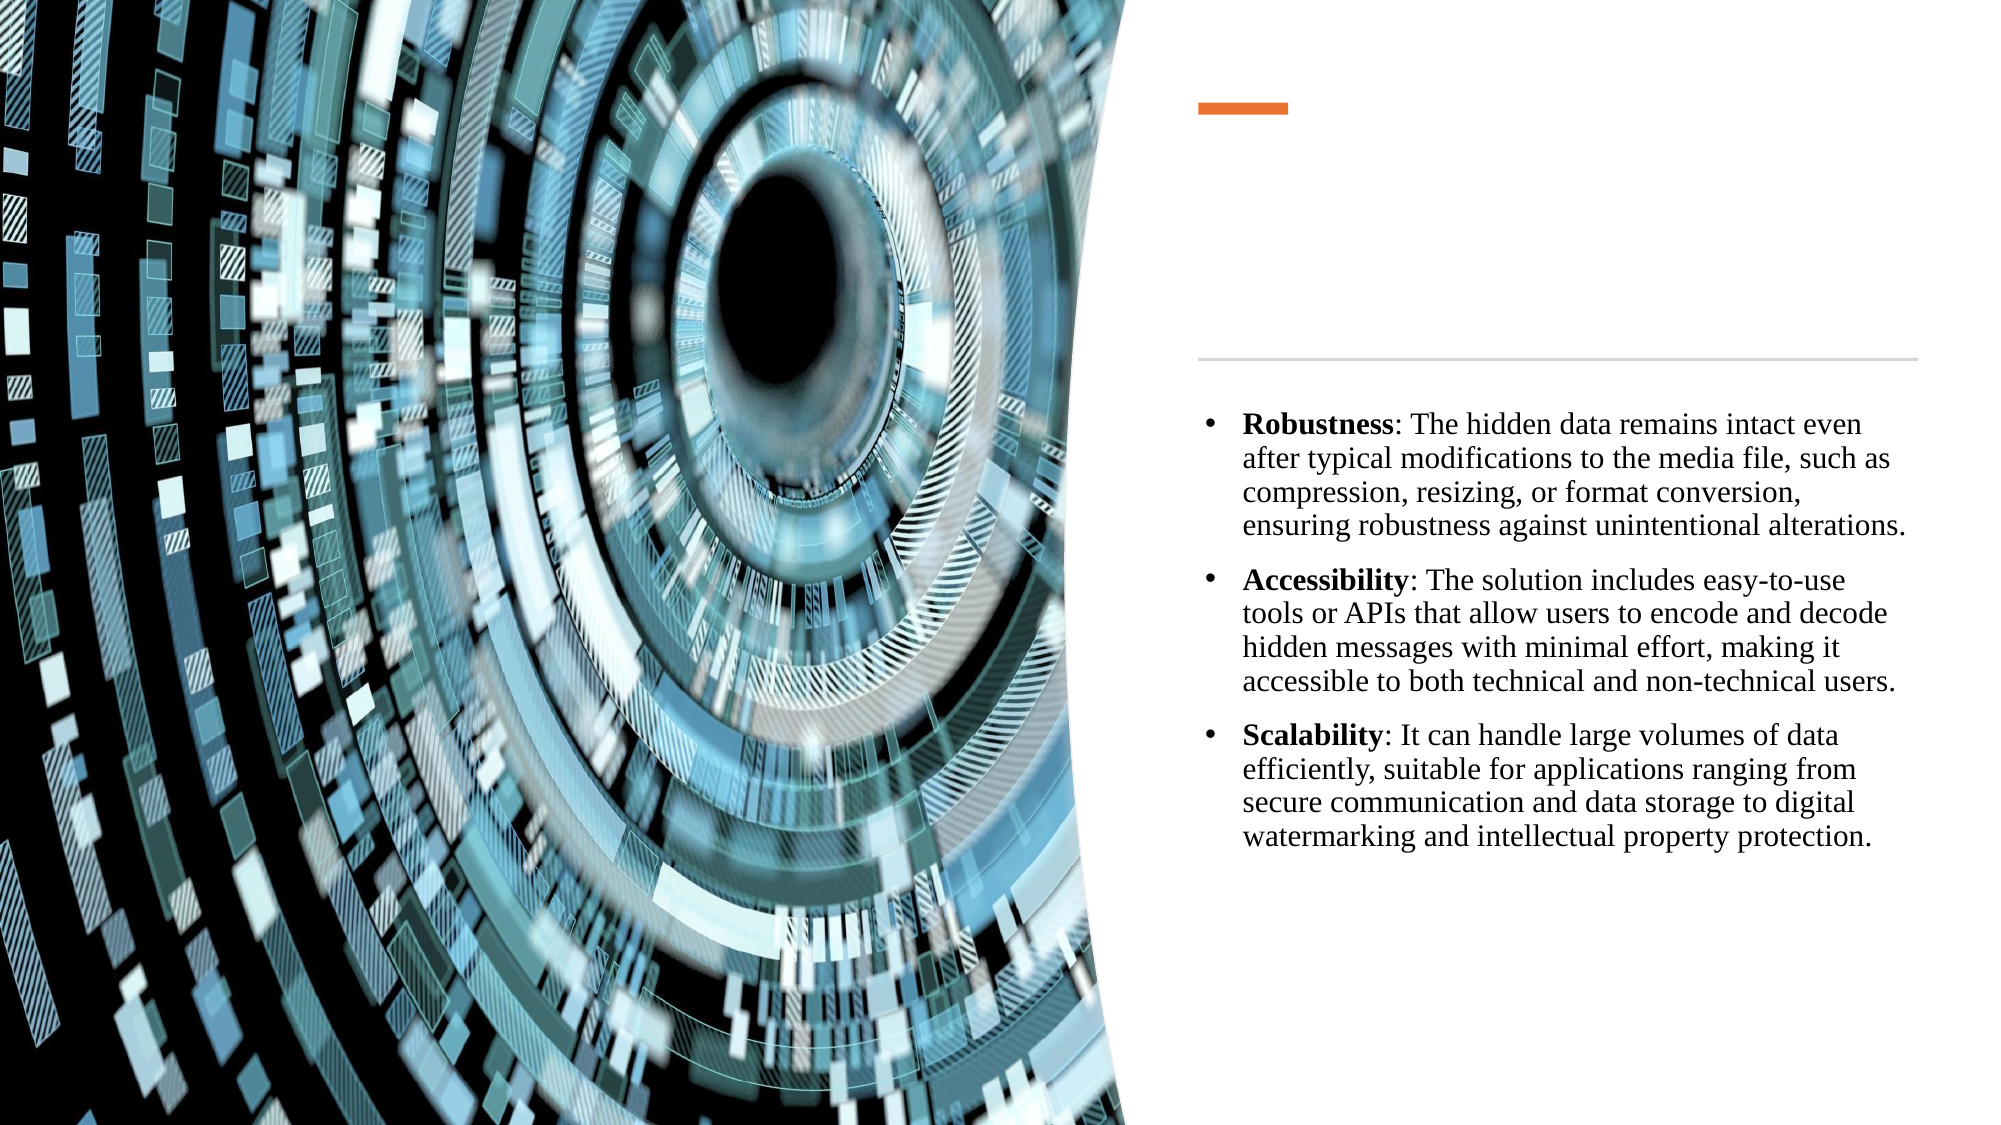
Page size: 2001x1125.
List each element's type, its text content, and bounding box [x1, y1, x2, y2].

text_box [1197, 356, 1920, 363]
list Robustness: The hidden data remains intact even after typical modifications to the media file, such as compression, resizing, or format conversion, ensuring robustness against unintentional alterations. Accessibility: The solution includes easy-to-use tools or APIs that allow users to encode and decode hidden messages with minimal effort, making it accessible to both technical and non-technical users. Scalability: It can handle large volumes of data efficiently, suitable for applications ranging from secure communication and data storage to digital watermarking and intellectual property protection. [1190, 400, 1927, 1030]
picture [0, 0, 1127, 1125]
text_box [1197, 101, 1290, 116]
text_box [1127, 0, 2000, 1125]
